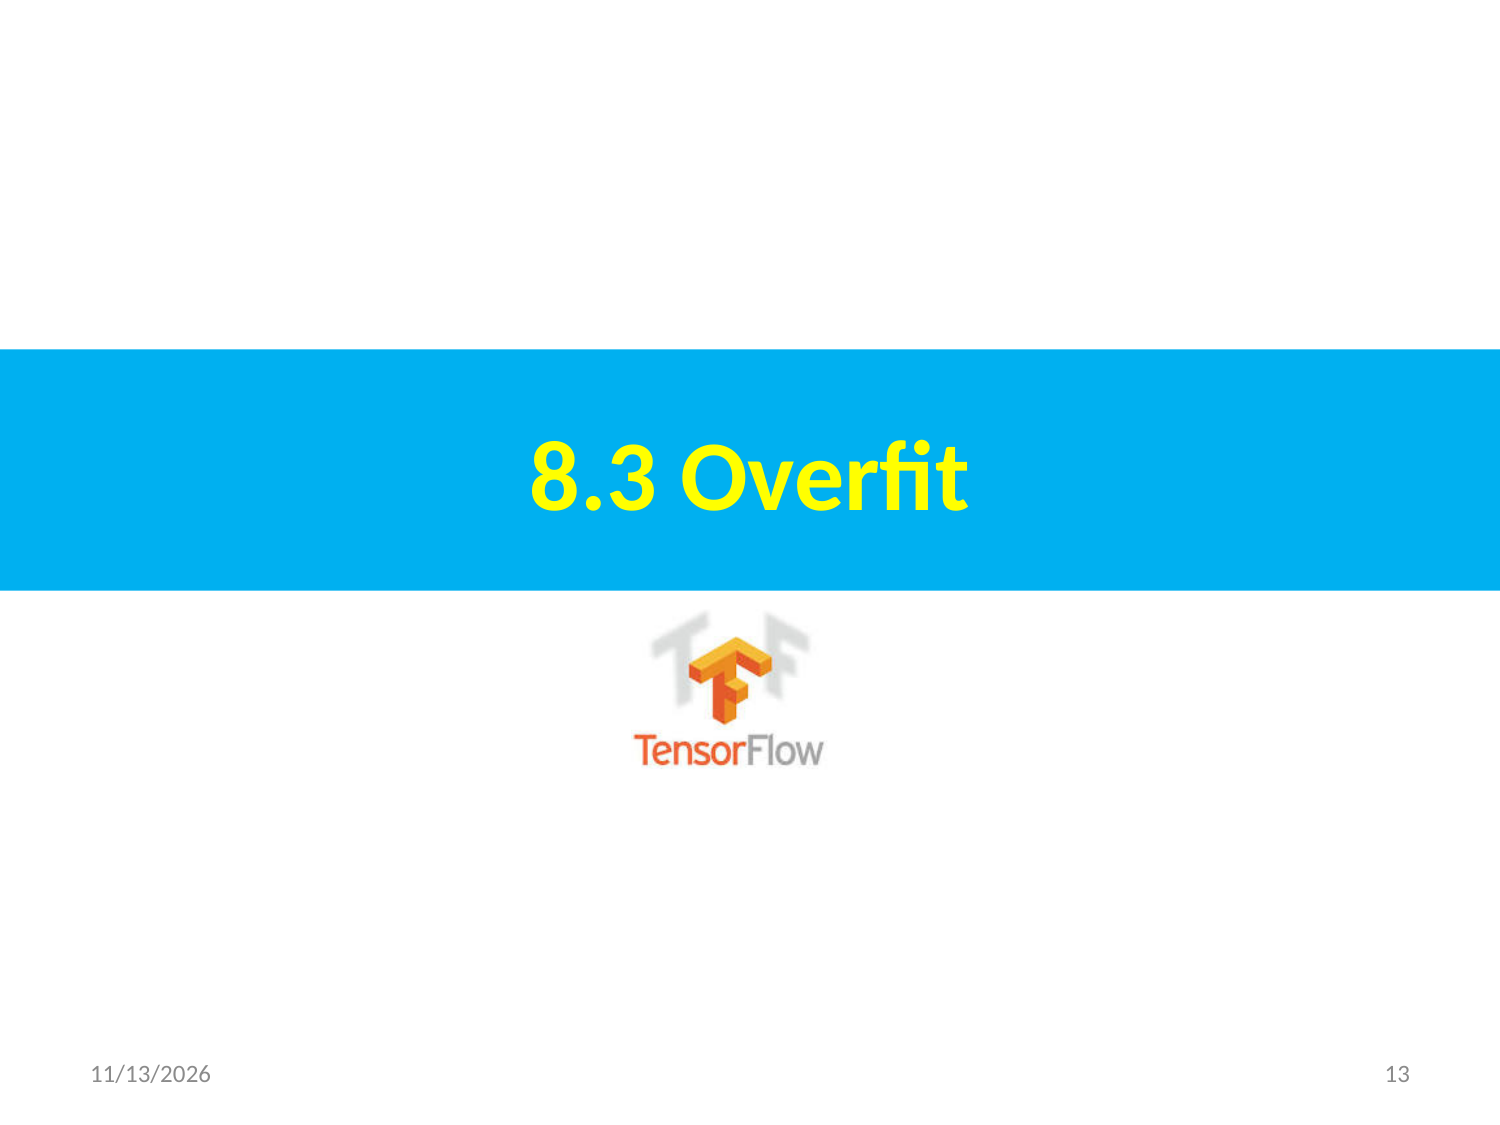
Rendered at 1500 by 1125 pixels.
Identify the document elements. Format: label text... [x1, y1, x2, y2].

slide_number 13 [1074, 1042, 1425, 1103]
title 8.3 Overfit [0, 349, 1500, 591]
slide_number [75, 1042, 425, 1103]
picture [631, 609, 830, 773]
